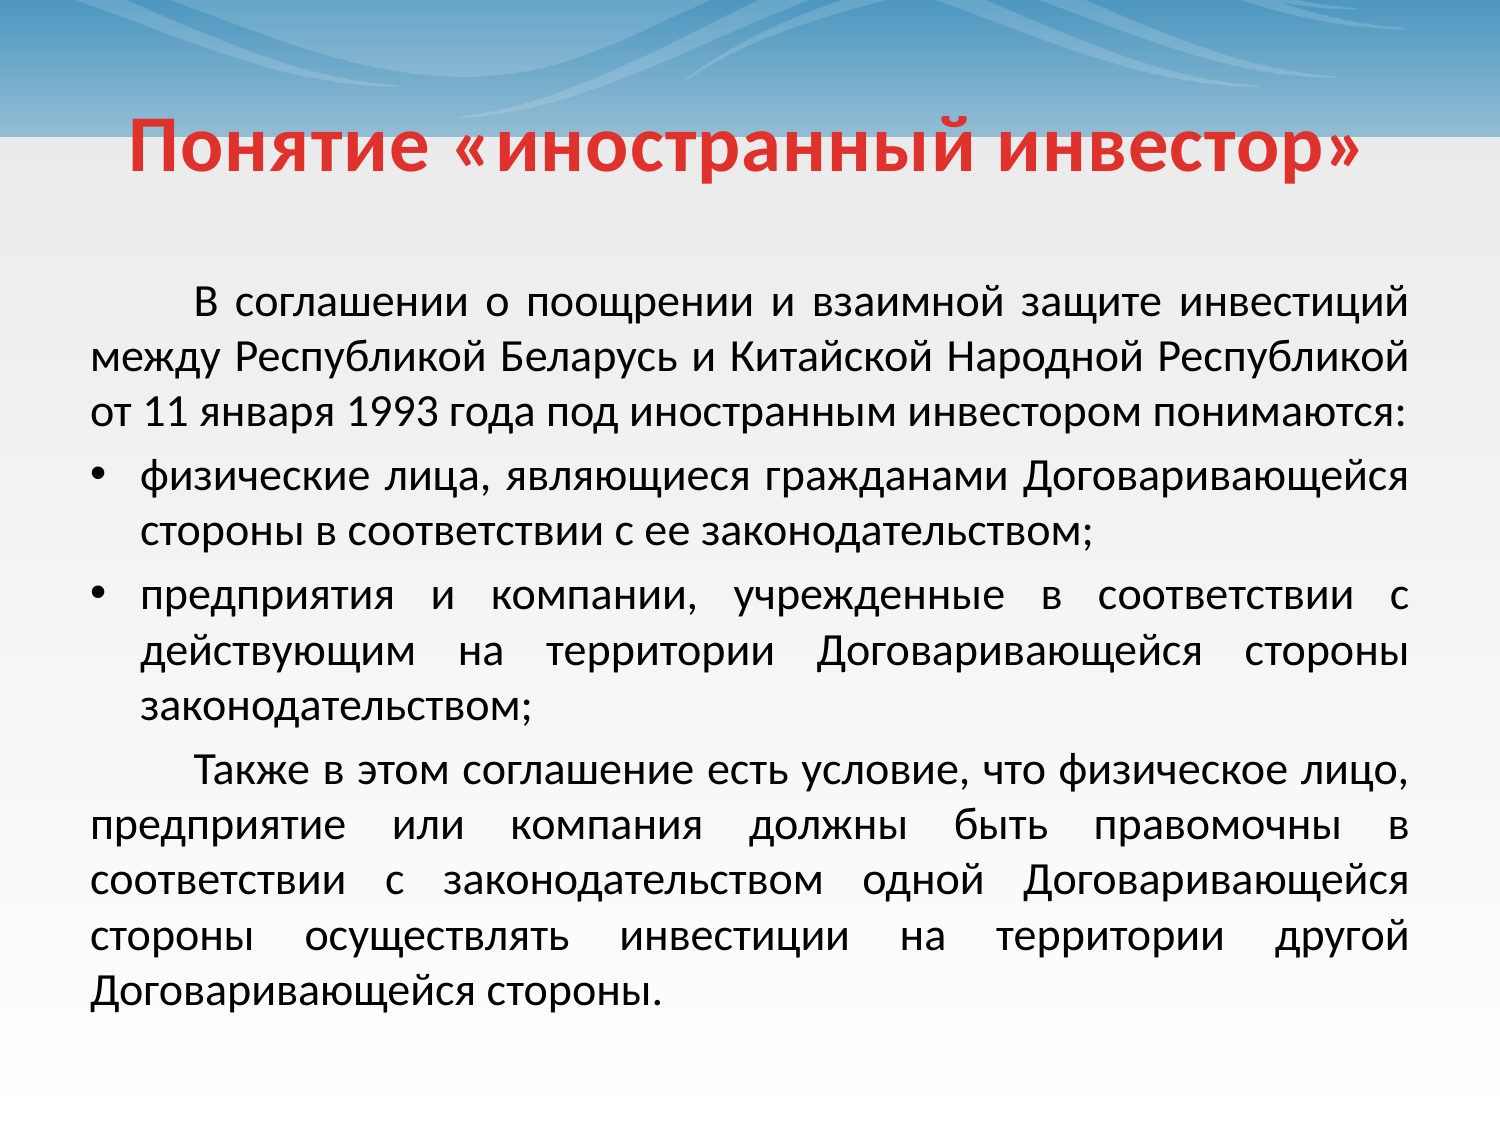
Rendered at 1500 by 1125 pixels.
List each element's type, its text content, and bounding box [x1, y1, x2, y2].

list В соглашении о поощрении и взаимной защите инвестиций между Республикой Беларусь и Китайской Народной Республикой от 11 января 1993 года под иностранным инвестором понимаются: физические лица, являющиеся гражданами Договаривающейся стороны в соответствии с ее законодательством; предприятия и компании, учрежденные в соответствии с действующим на территории Договаривающейся стороны законодательством; Также в этом соглашение есть условие, что физическое лицо, предприятие или компания должны быть правомочны в соответствии с законодательством одной Договаривающейся стороны осуществлять инвестиции на территории другой Договаривающейся стороны. [75, 262, 1425, 1125]
picture [0, 0, 1500, 137]
title Понятие «иностранный инвестор» [75, 45, 1425, 233]
